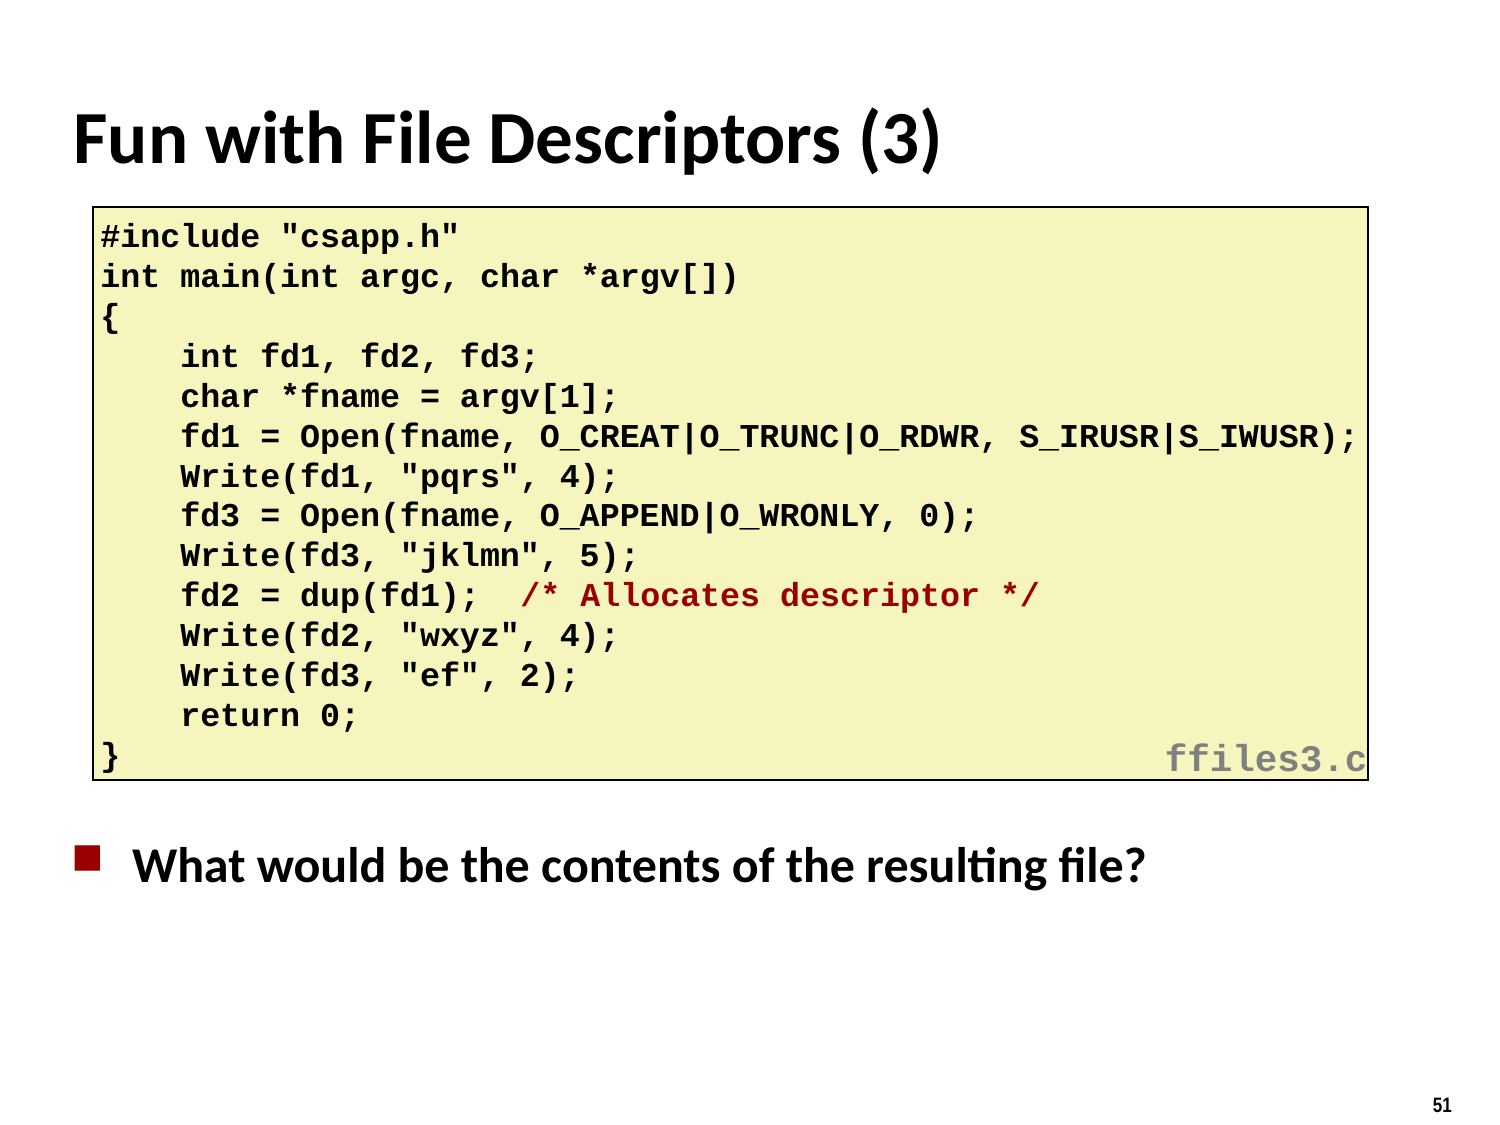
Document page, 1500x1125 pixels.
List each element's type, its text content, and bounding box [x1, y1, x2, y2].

text_box #include "csapp.h" int main(int argc, char *argv[]) { int fd1, fd2, fd3; char *fname = argv[1]; fd1 = Open(fname, O_CREAT|O_TRUNC|O_RDWR, S_IRUSR|S_IWUSR); Write(fd1, "pqrs", 4); fd3 = Open(fname, O_APPEND|O_WRONLY, 0); Write(fd3, "jklmn", 5); fd2 = dup(fd1); /* Allocates descriptor */ Write(fd2, "wxyz", 4); Write(fd3, "ef", 2); return 0; } [92, 206, 1369, 781]
title Fun with File Descriptors (3) [58, 71, 1305, 197]
list What would be the contents of the resulting file? [60, 824, 1424, 913]
text_box ffiles3.c [1150, 726, 1383, 787]
